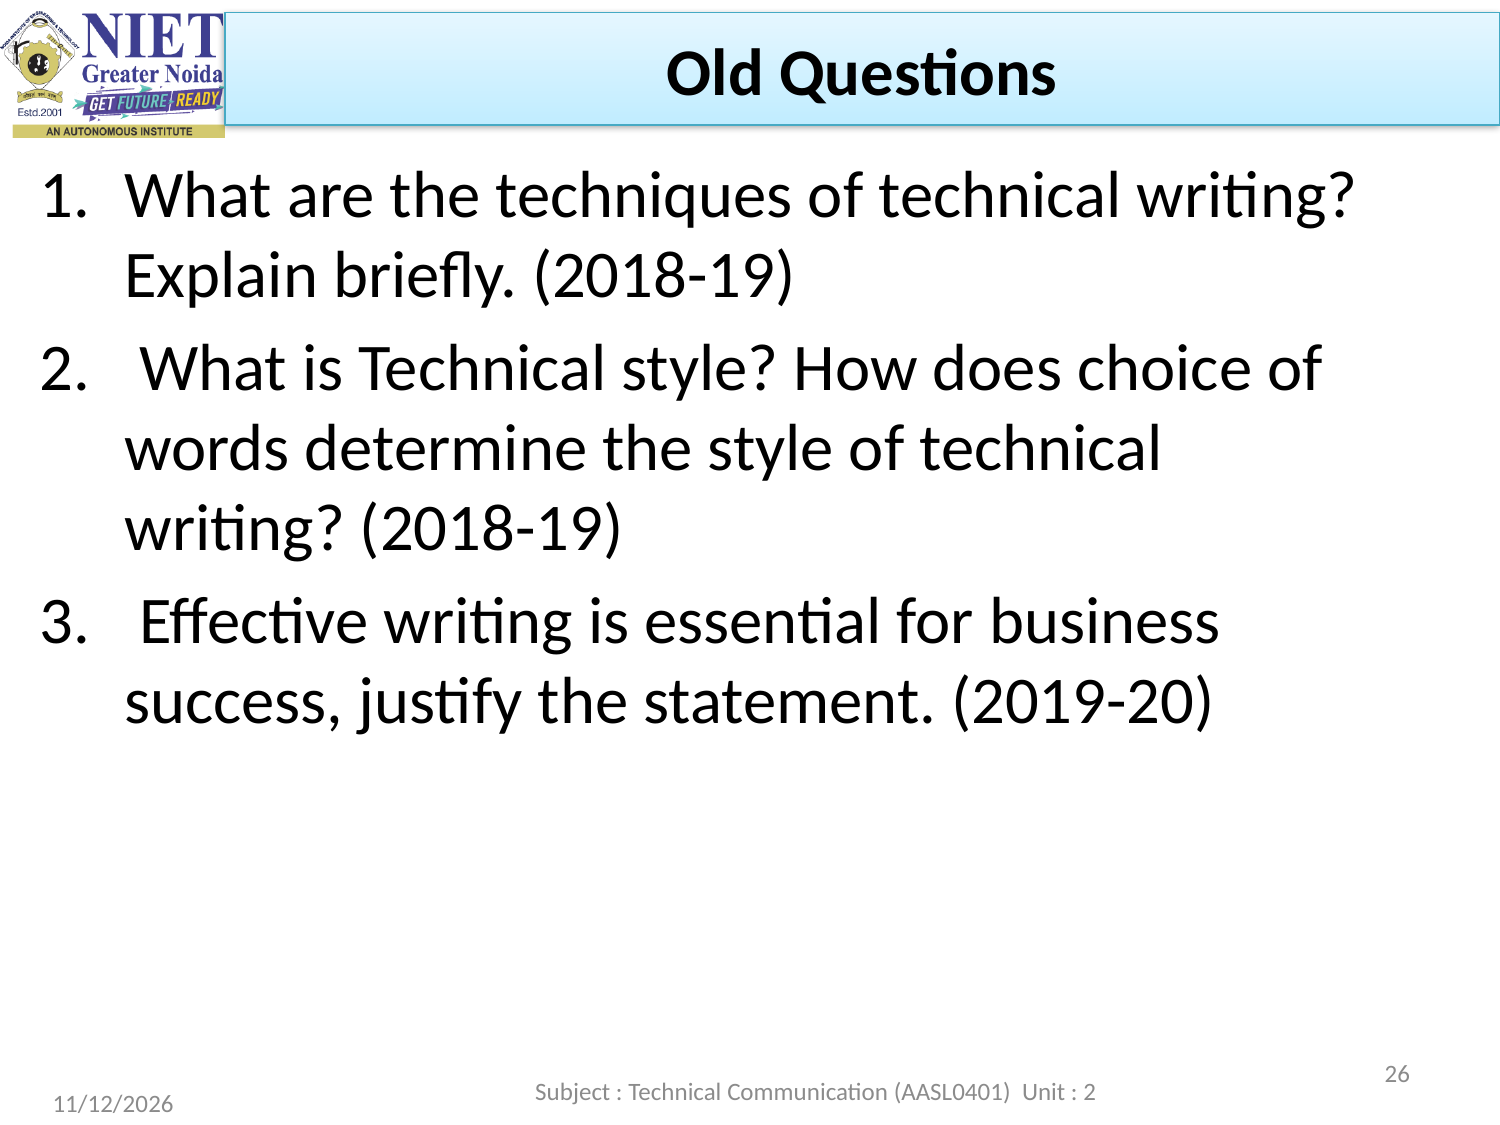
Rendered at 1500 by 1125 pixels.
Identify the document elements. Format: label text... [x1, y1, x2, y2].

footer Subject : Technical Communication (AASL0401) Unit : 2 [214, 1060, 1465, 1121]
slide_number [37, 1072, 388, 1125]
list What are the techniques of technical writing? Explain briefly. (2018-19) What is Technical style? How does choice of words determine the style of technical writing? (2018-19) Effective writing is essential for business success, justify the statement. (2019-20) [24, 143, 1375, 886]
slide_number 26 [1074, 1042, 1425, 1103]
picture [0, 11, 225, 138]
text_box Old Questions [224, 12, 1500, 126]
